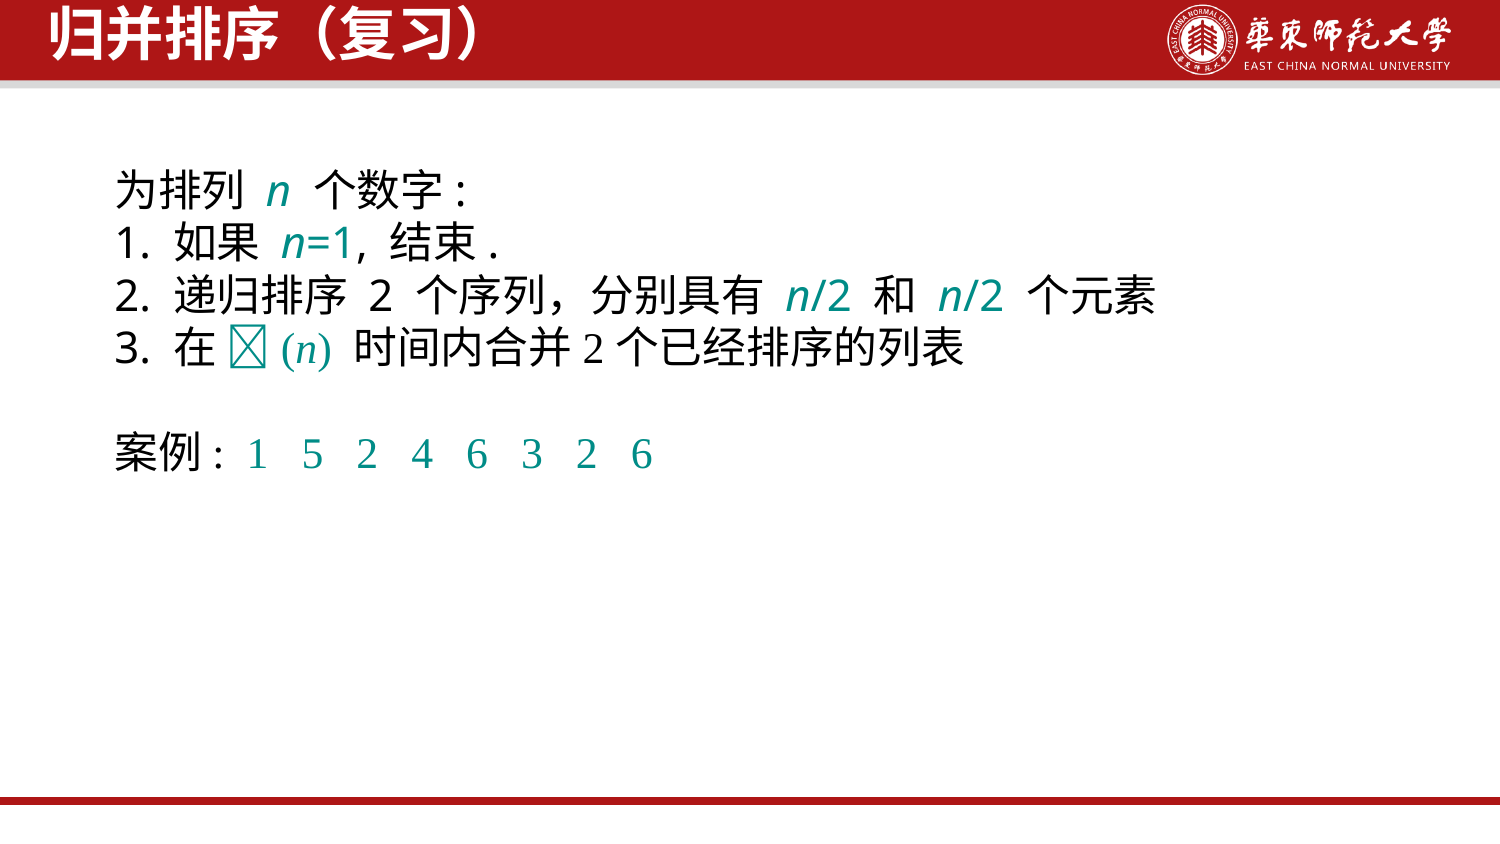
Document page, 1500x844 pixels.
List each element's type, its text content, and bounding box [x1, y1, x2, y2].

list 为排列 n 个数字: 1. 如果 n=1, 结束. 2. 递归排序 2 个序列，分别具有 n/2 和 n/2 个元素 3. 在 (n) 时间内合并2个已经排序的列表 案例: 1 5 2 4 6 3 2 6 [103, 157, 1397, 693]
picture [1113, 0, 1500, 165]
text_box 归并排序（复习） [36, 0, 1183, 89]
